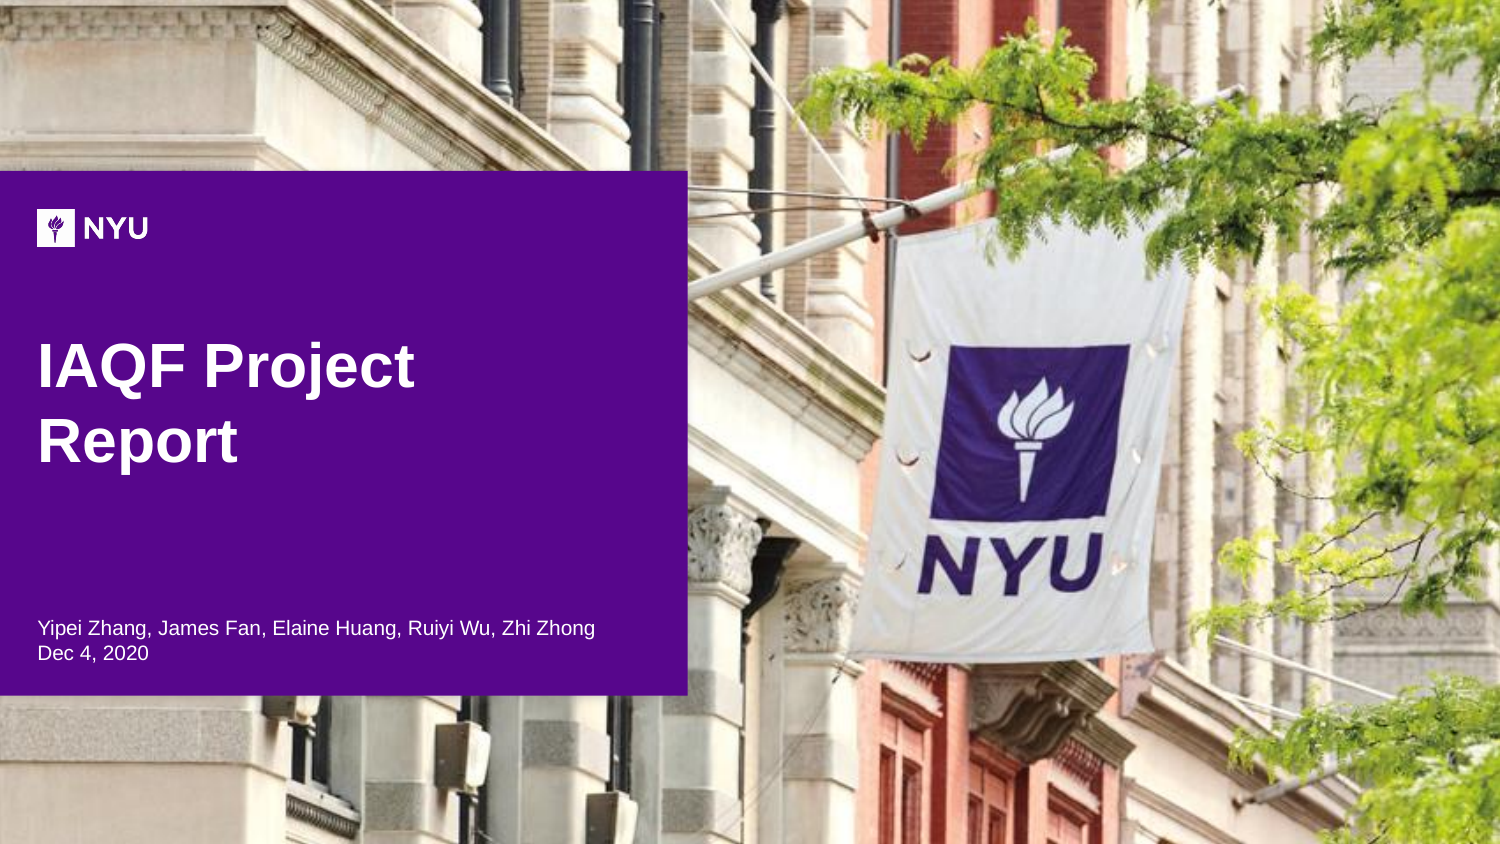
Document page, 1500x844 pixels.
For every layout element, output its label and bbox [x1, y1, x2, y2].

picture [36, 209, 149, 248]
list [0, 0, 1500, 844]
